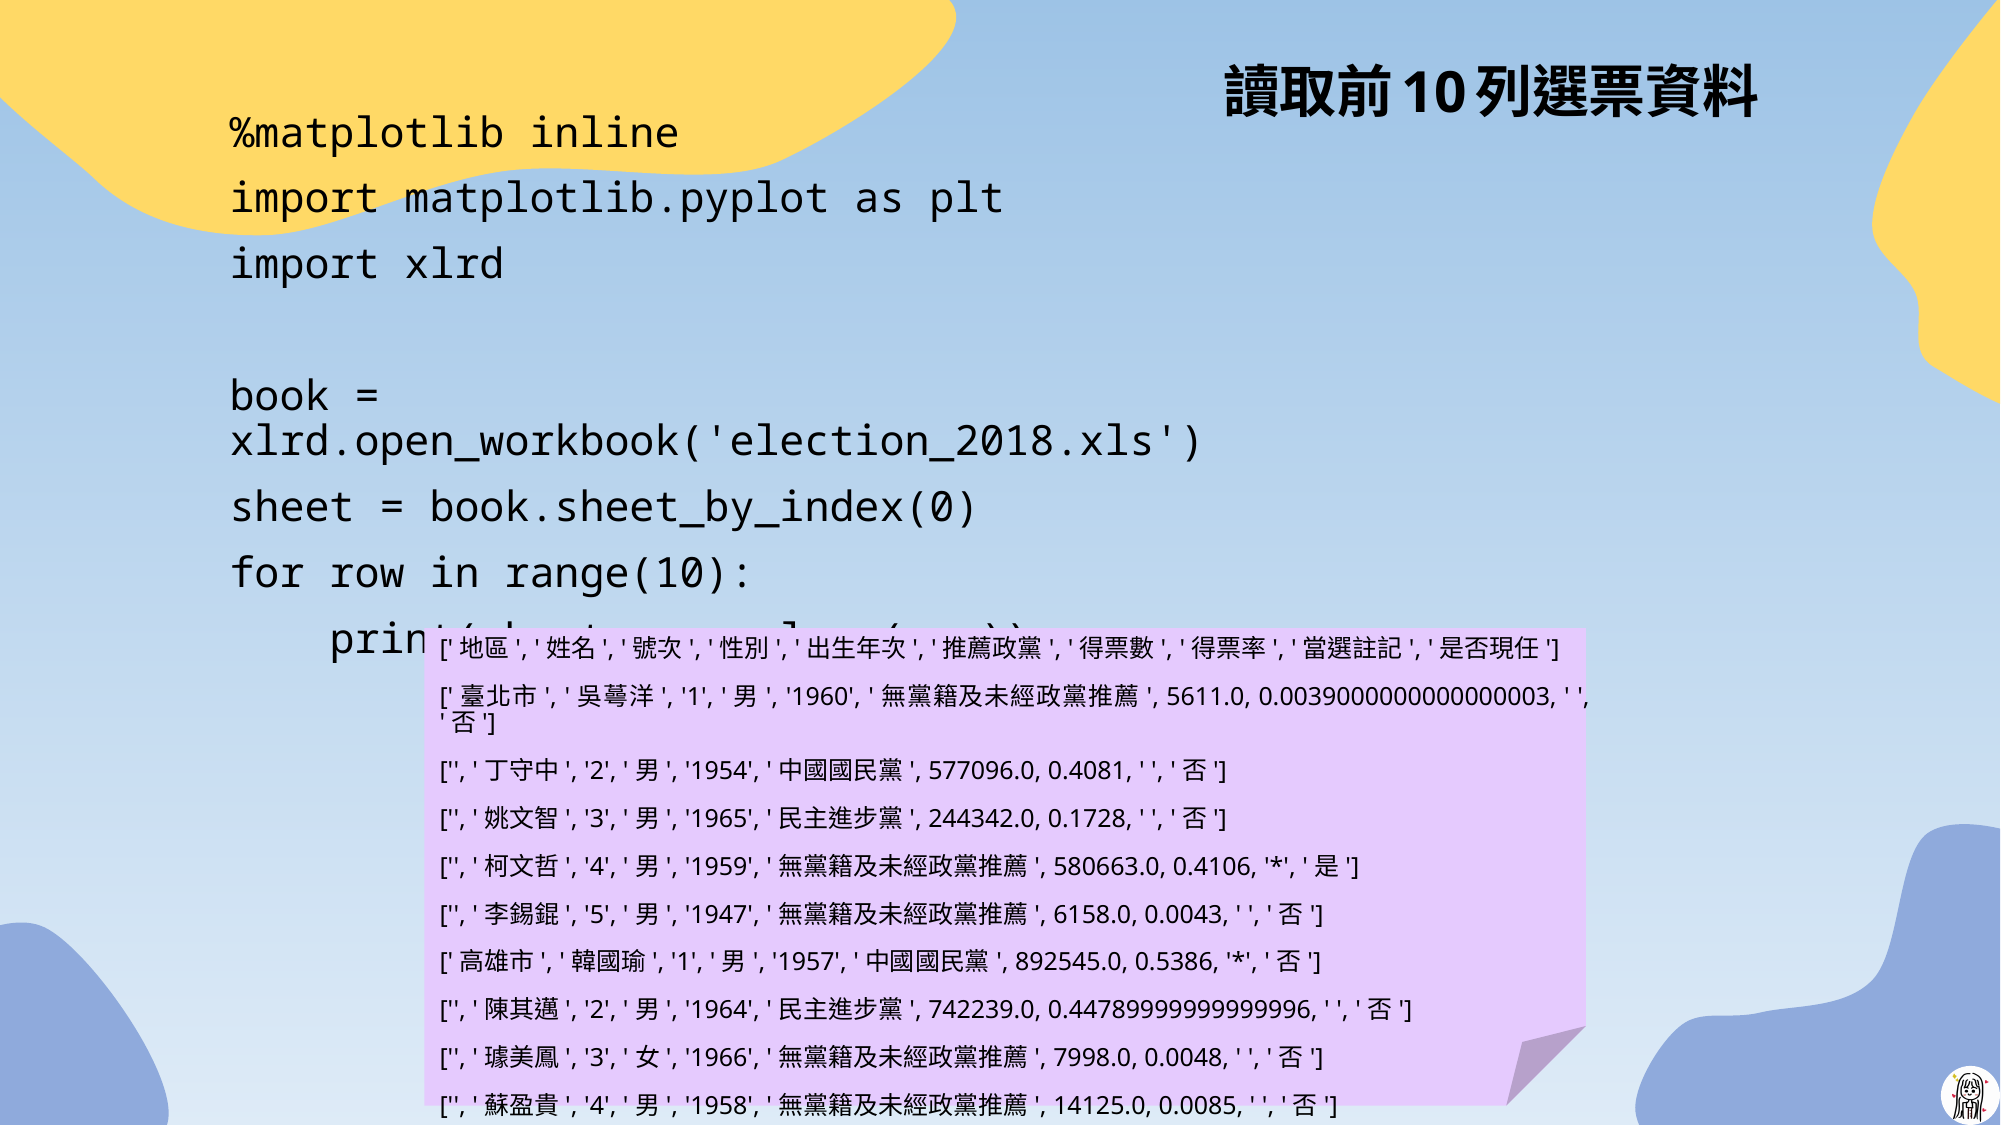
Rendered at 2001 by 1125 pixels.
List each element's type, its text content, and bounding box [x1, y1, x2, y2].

title 讀取前10列選票資料 [1074, 55, 1908, 134]
picture [1940, 1065, 2000, 1125]
list %matplotlib inline import matplotlib.pyplot as plt import xlrd book = xlrd.open_workbook('election_2018.xls') sheet = book.sheet_by_index(0) for row in range(10): print(sheet.row_values(row)) [214, 103, 1304, 678]
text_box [424, 628, 1606, 1106]
slide_number 29 [1606, 1042, 1863, 1103]
